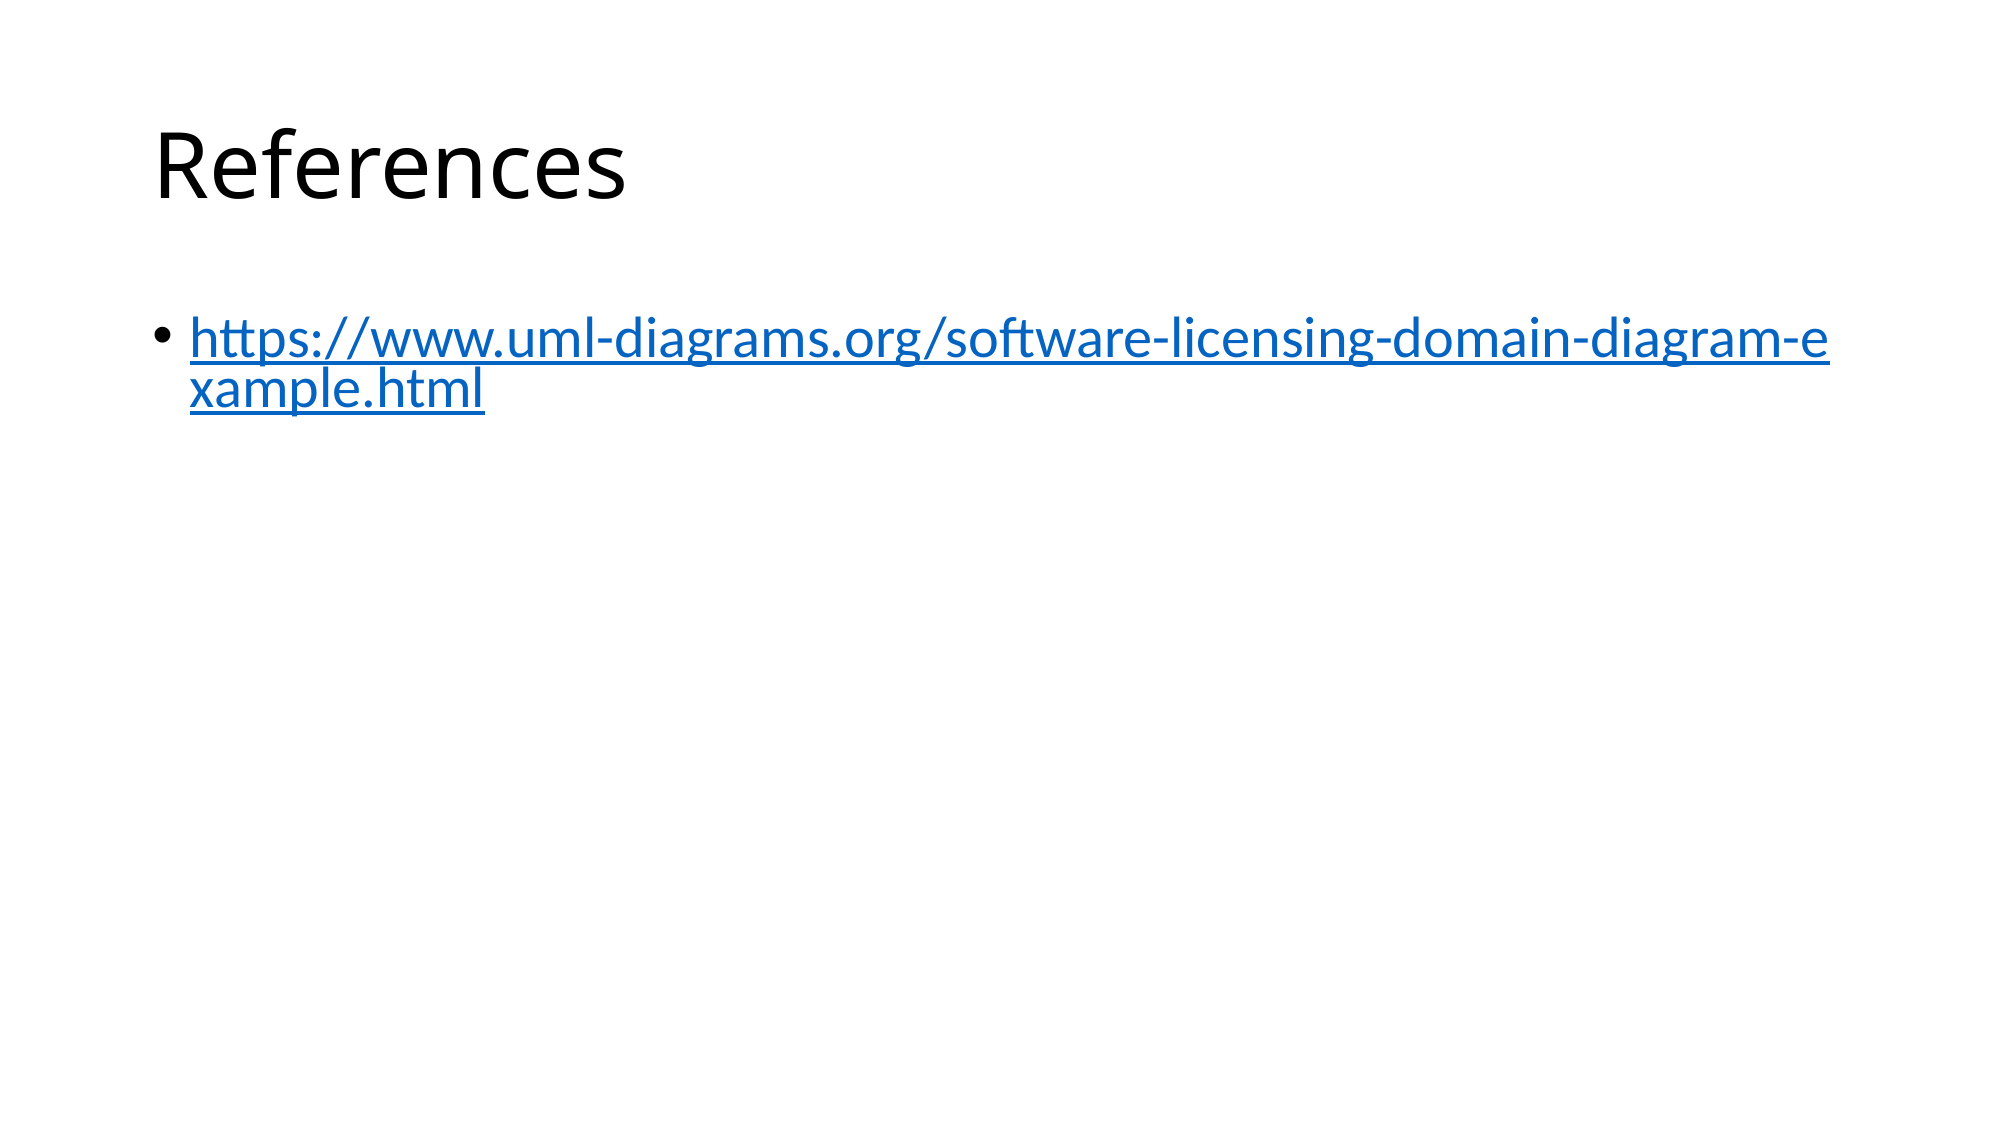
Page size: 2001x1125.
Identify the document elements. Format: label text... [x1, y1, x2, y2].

list https://www.uml-diagrams.org/software-licensing-domain-diagram-example.html [137, 299, 1863, 1014]
title References [137, 59, 1863, 278]
